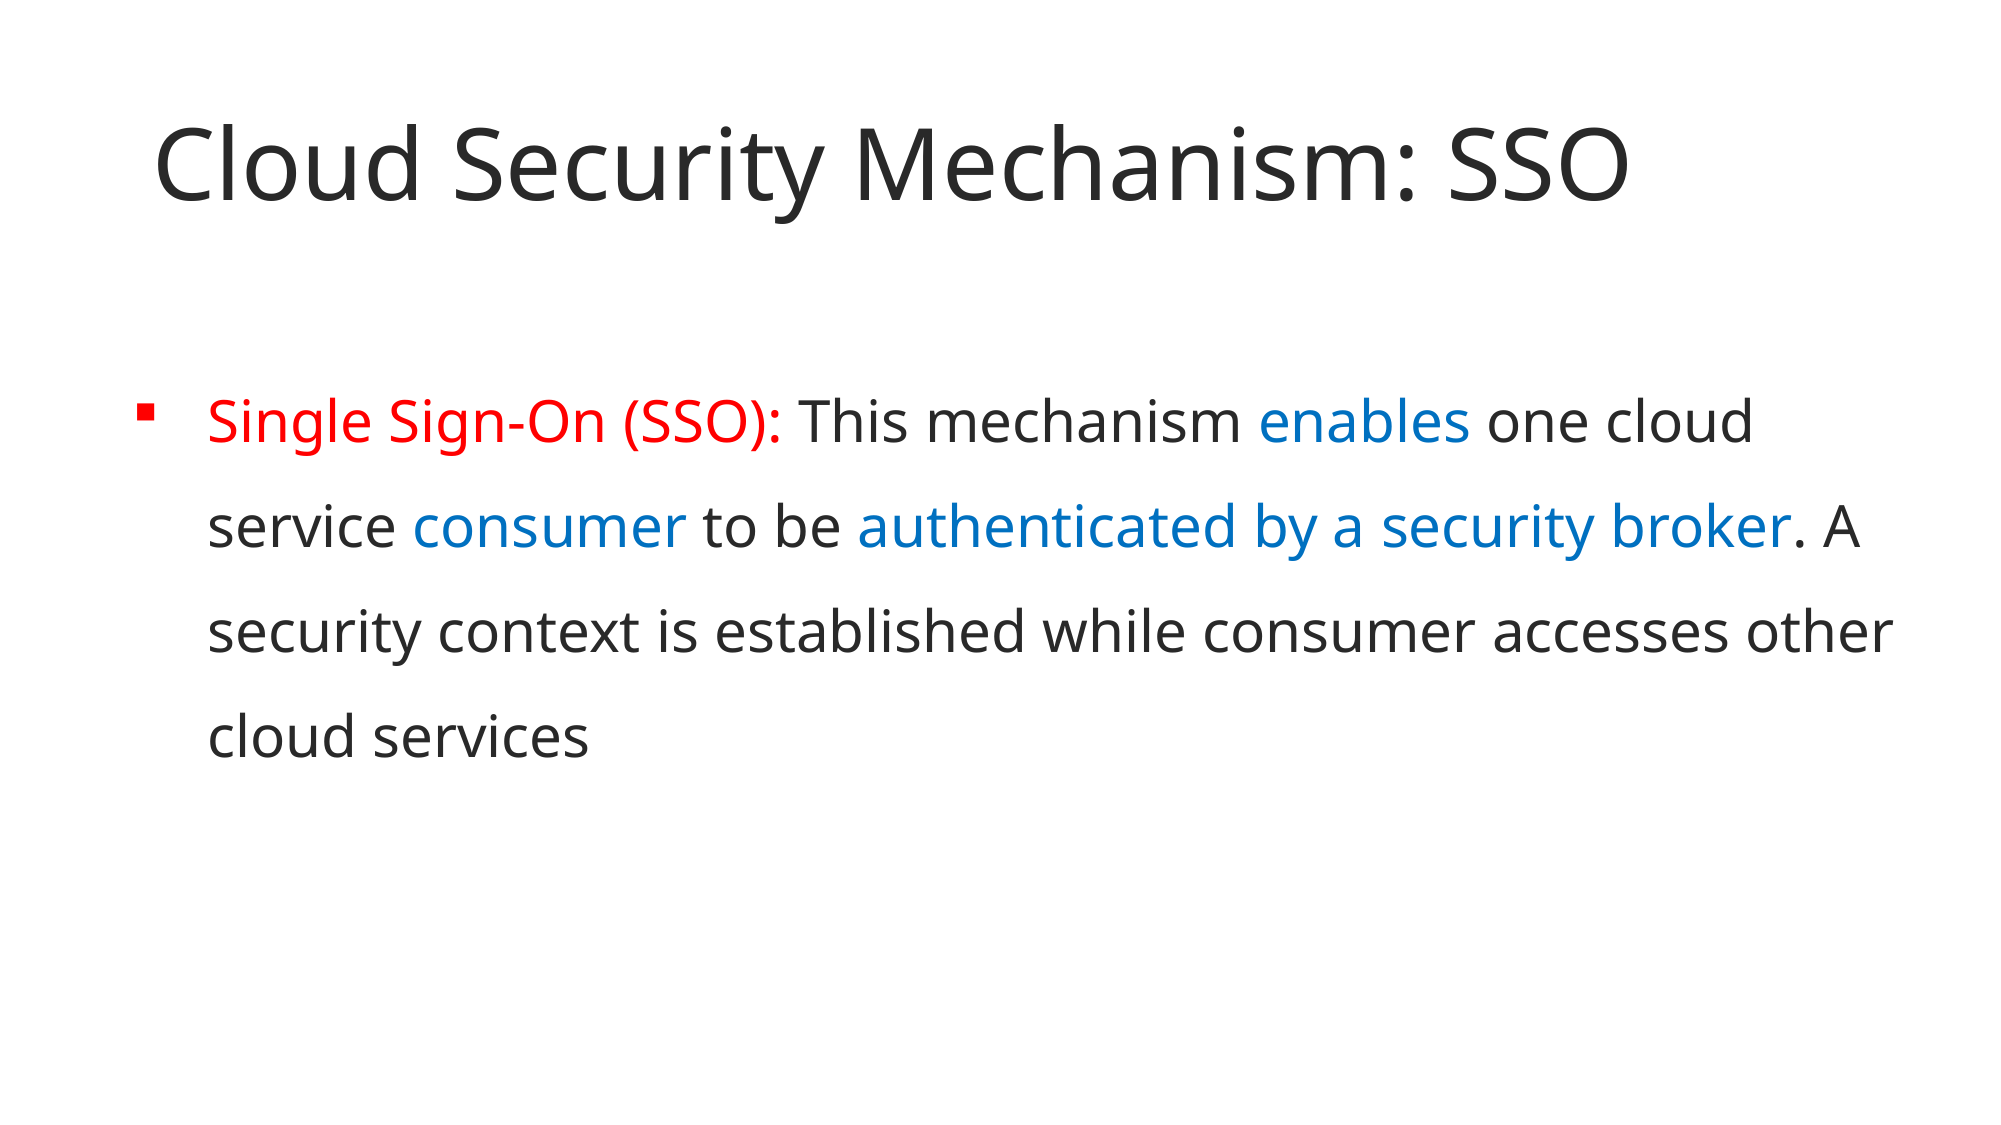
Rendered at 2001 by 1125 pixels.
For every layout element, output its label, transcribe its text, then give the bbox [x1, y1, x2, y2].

text_box Cloud Security Mechanism: SSO [137, 59, 1863, 278]
text_box Single Sign-On (SSO): This mechanism enables one cloud service consumer to be authenticated by a security broker. A security context is established while consumer accesses other cloud services [40, 275, 1959, 843]
